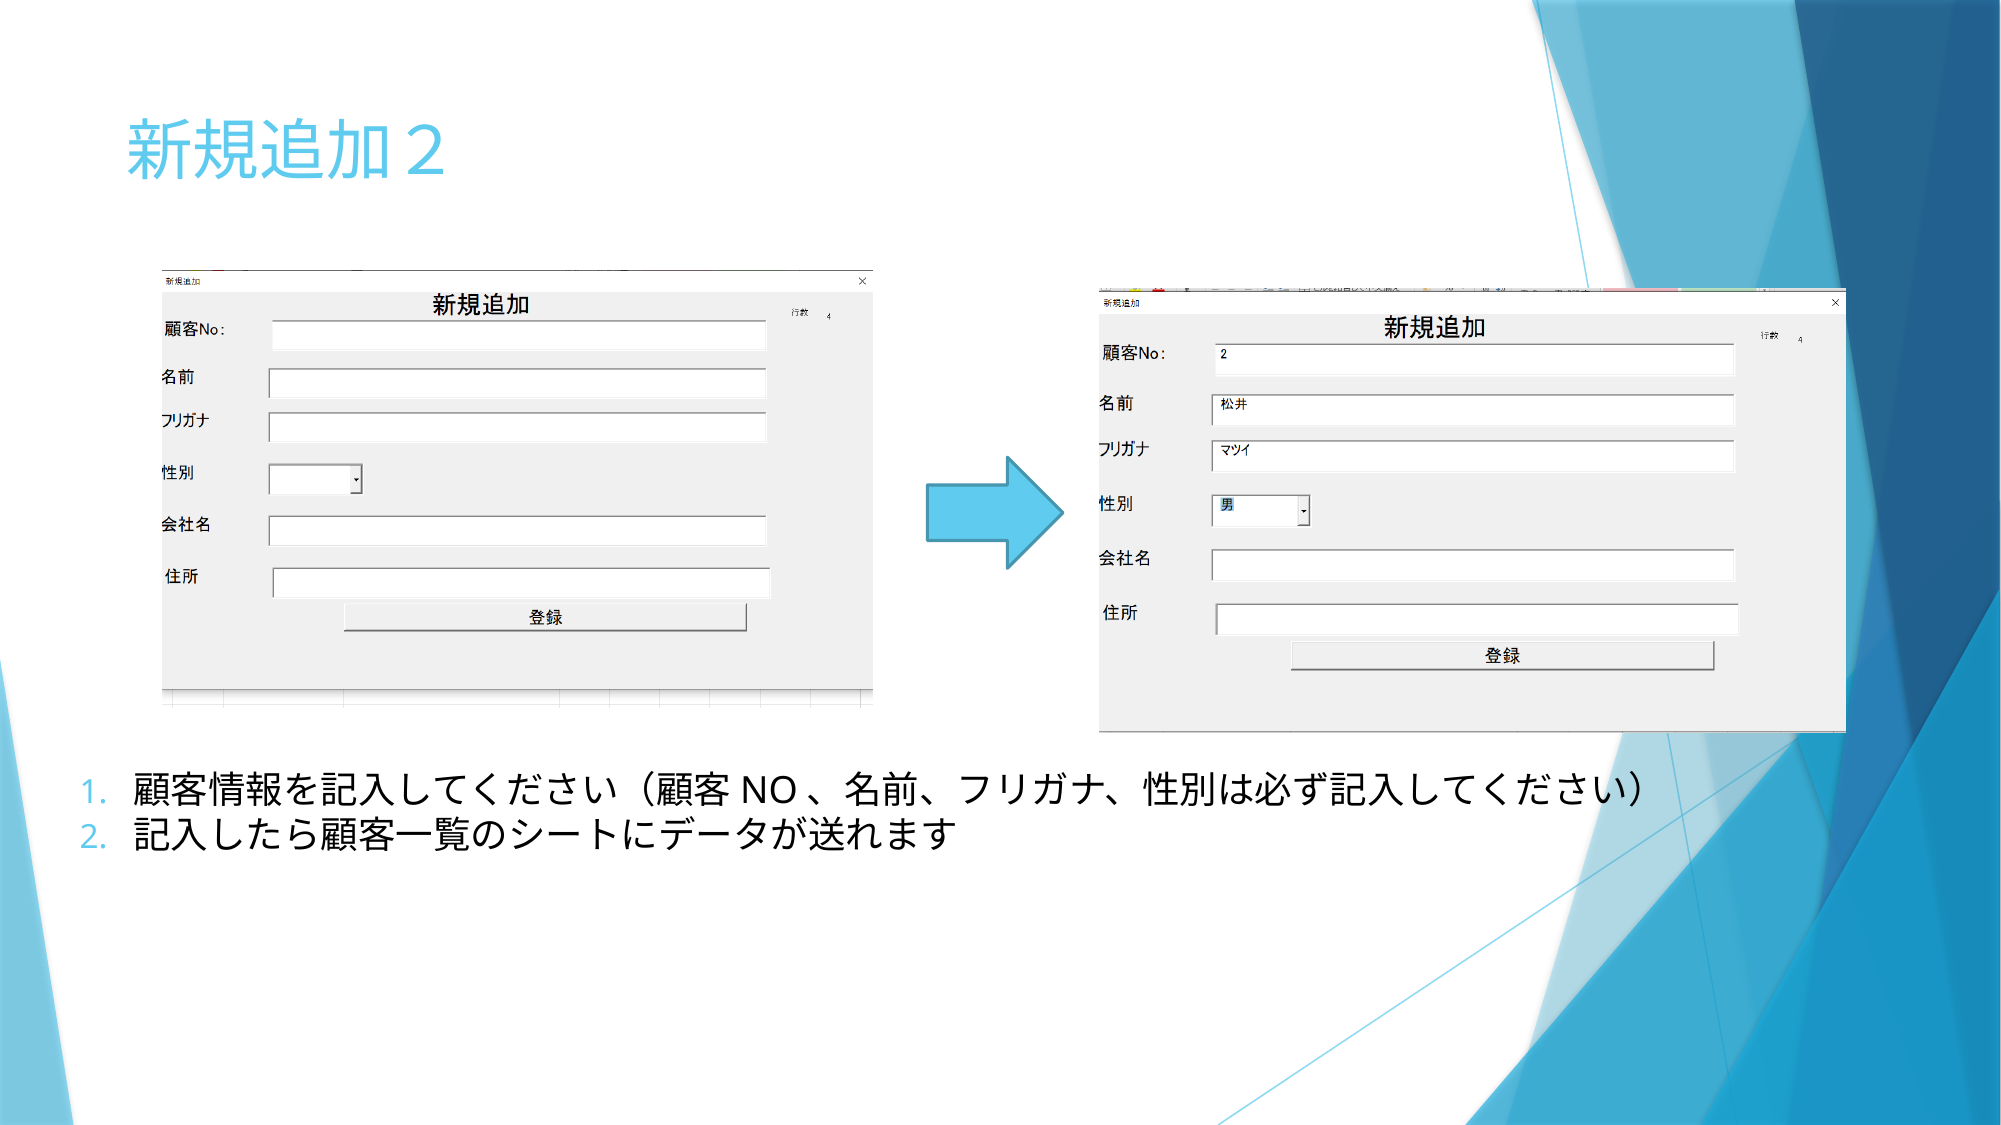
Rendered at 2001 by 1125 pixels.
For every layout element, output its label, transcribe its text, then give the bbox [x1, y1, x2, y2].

title 新規追加２ [111, 99, 1522, 317]
text_box 1. 顧客情報を記入してください（顧客NO、名前、フリガナ、性別は必ず記入してください） 2. 記入したら顧客一覧のシートにデータが送れます [64, 758, 1685, 864]
picture [161, 269, 873, 708]
picture [1098, 287, 1847, 734]
text_box [925, 455, 1065, 570]
